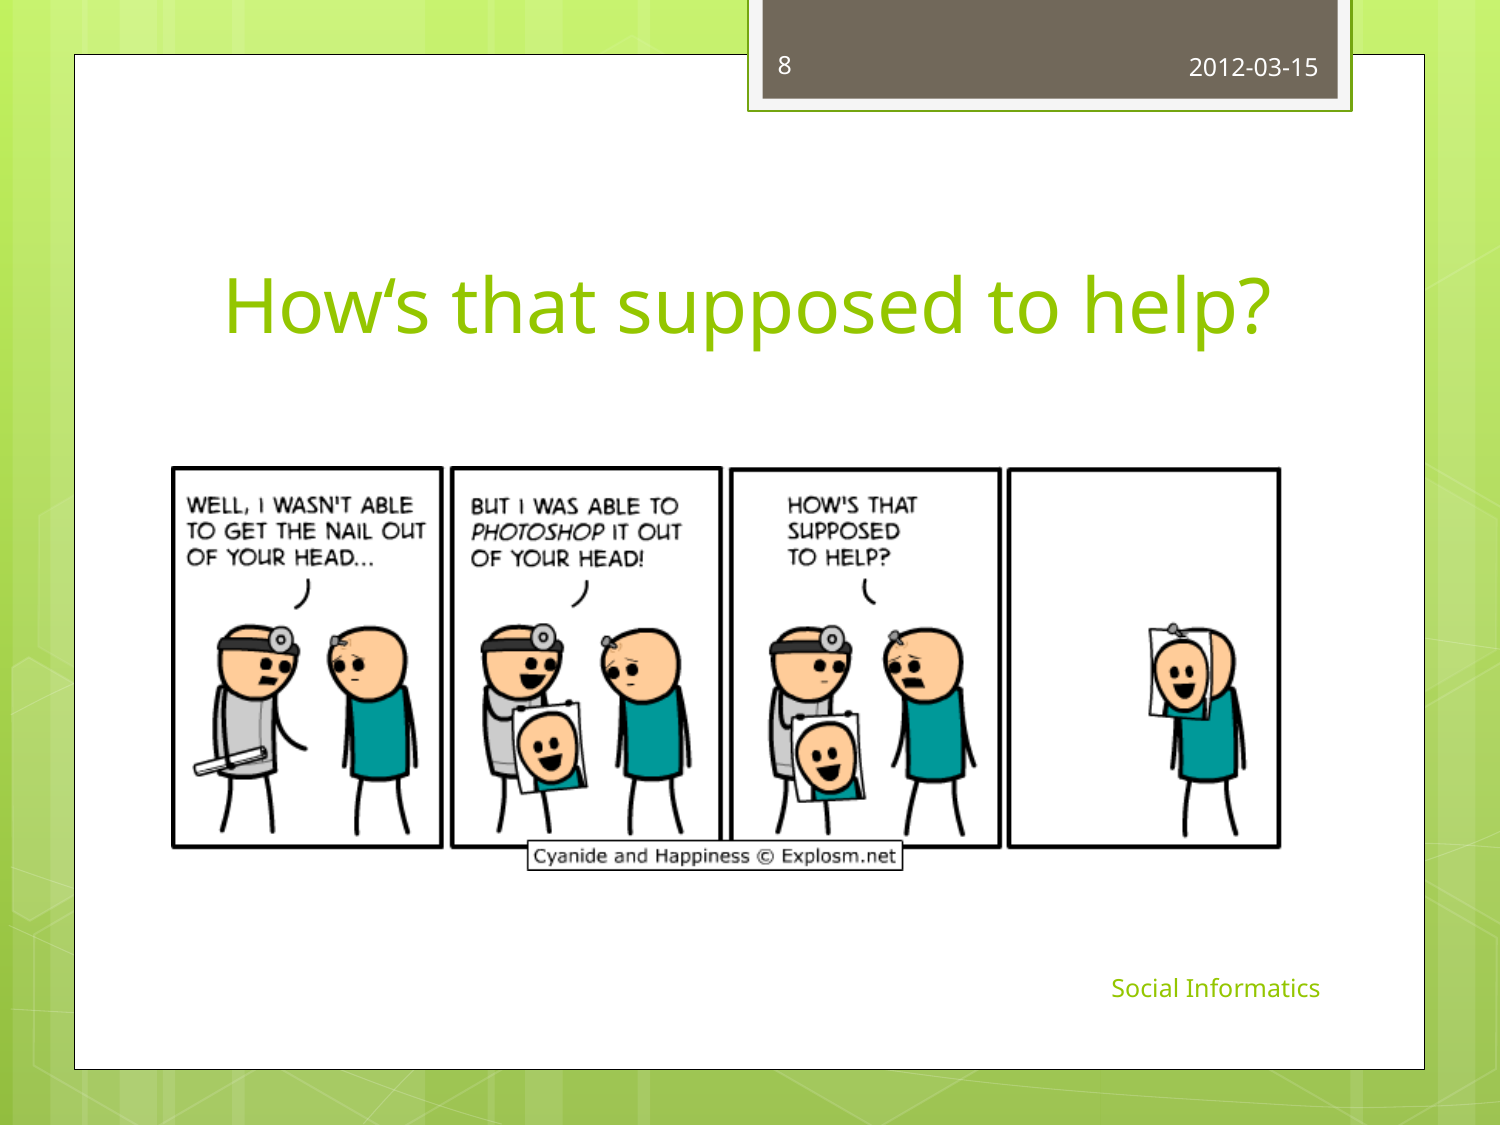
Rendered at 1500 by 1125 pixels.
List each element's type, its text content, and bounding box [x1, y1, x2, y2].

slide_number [983, 36, 1334, 97]
slide_number 8 [762, 36, 982, 97]
title How‘s that supposed to help? [171, 168, 1324, 357]
footer Social Informatics [761, 960, 1336, 1020]
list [170, 466, 1284, 872]
